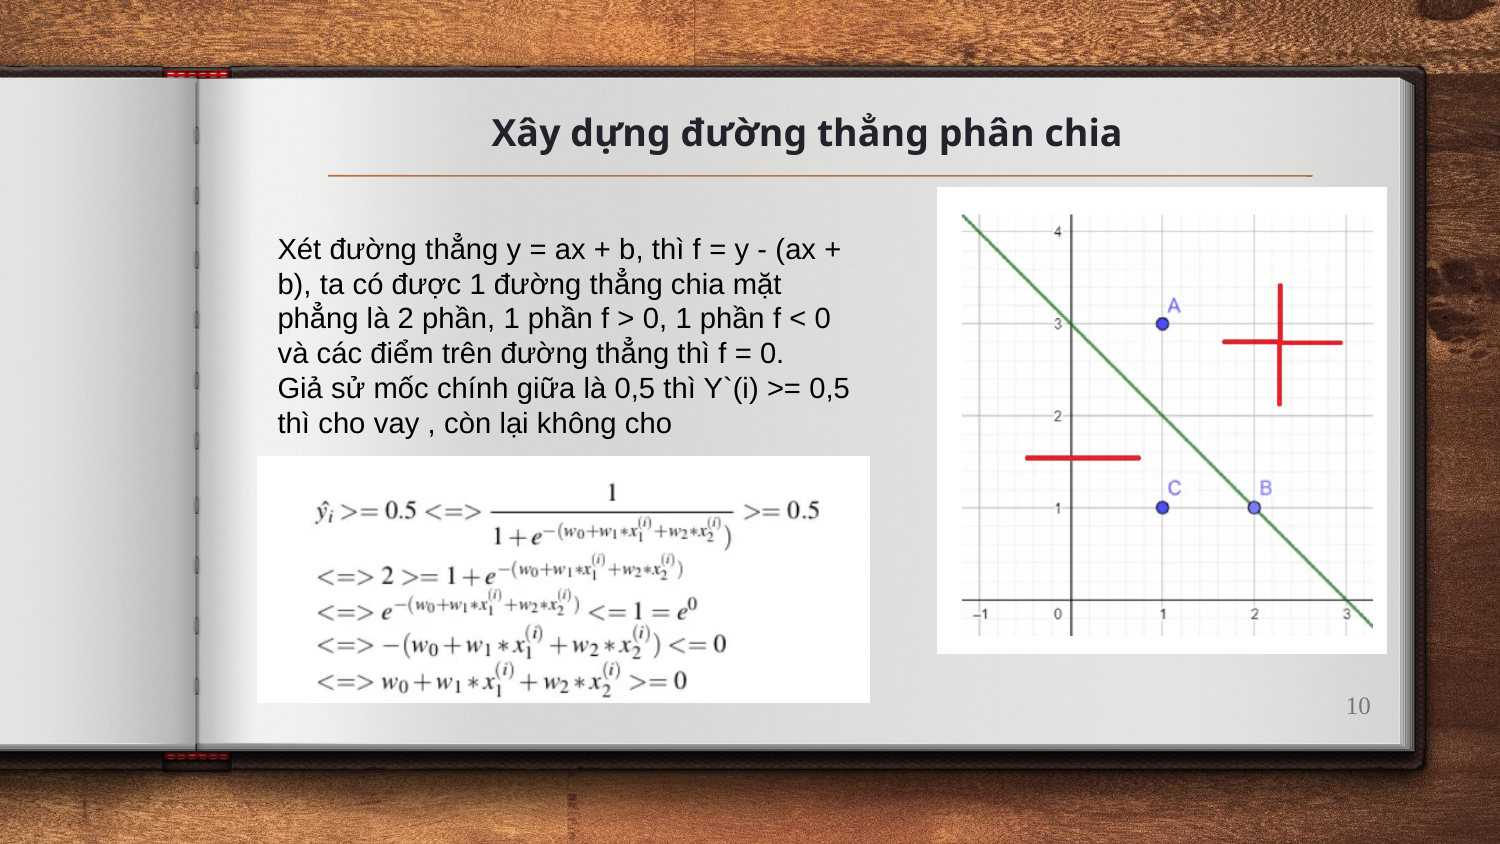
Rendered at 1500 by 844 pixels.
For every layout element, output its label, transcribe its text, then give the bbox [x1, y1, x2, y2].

text_box Xét đường thẳng y = ax + b, thì f = y - (ax + b), ta có được 1 đường thẳng chia mặt phẳng là 2 phần, 1 phần f > 0, 1 phần f < 0 và các điểm trên đường thẳng thì f = 0. Giả sử mốc chính giữa là 0,5 thì Y`(i) >= 0,5 thì cho vay , còn lại không cho [246, 222, 868, 483]
title Xây dựng đường thẳng phân chia [269, 93, 1346, 164]
picture [0, 0, 1500, 844]
slide_number 10 [1295, 672, 1386, 737]
